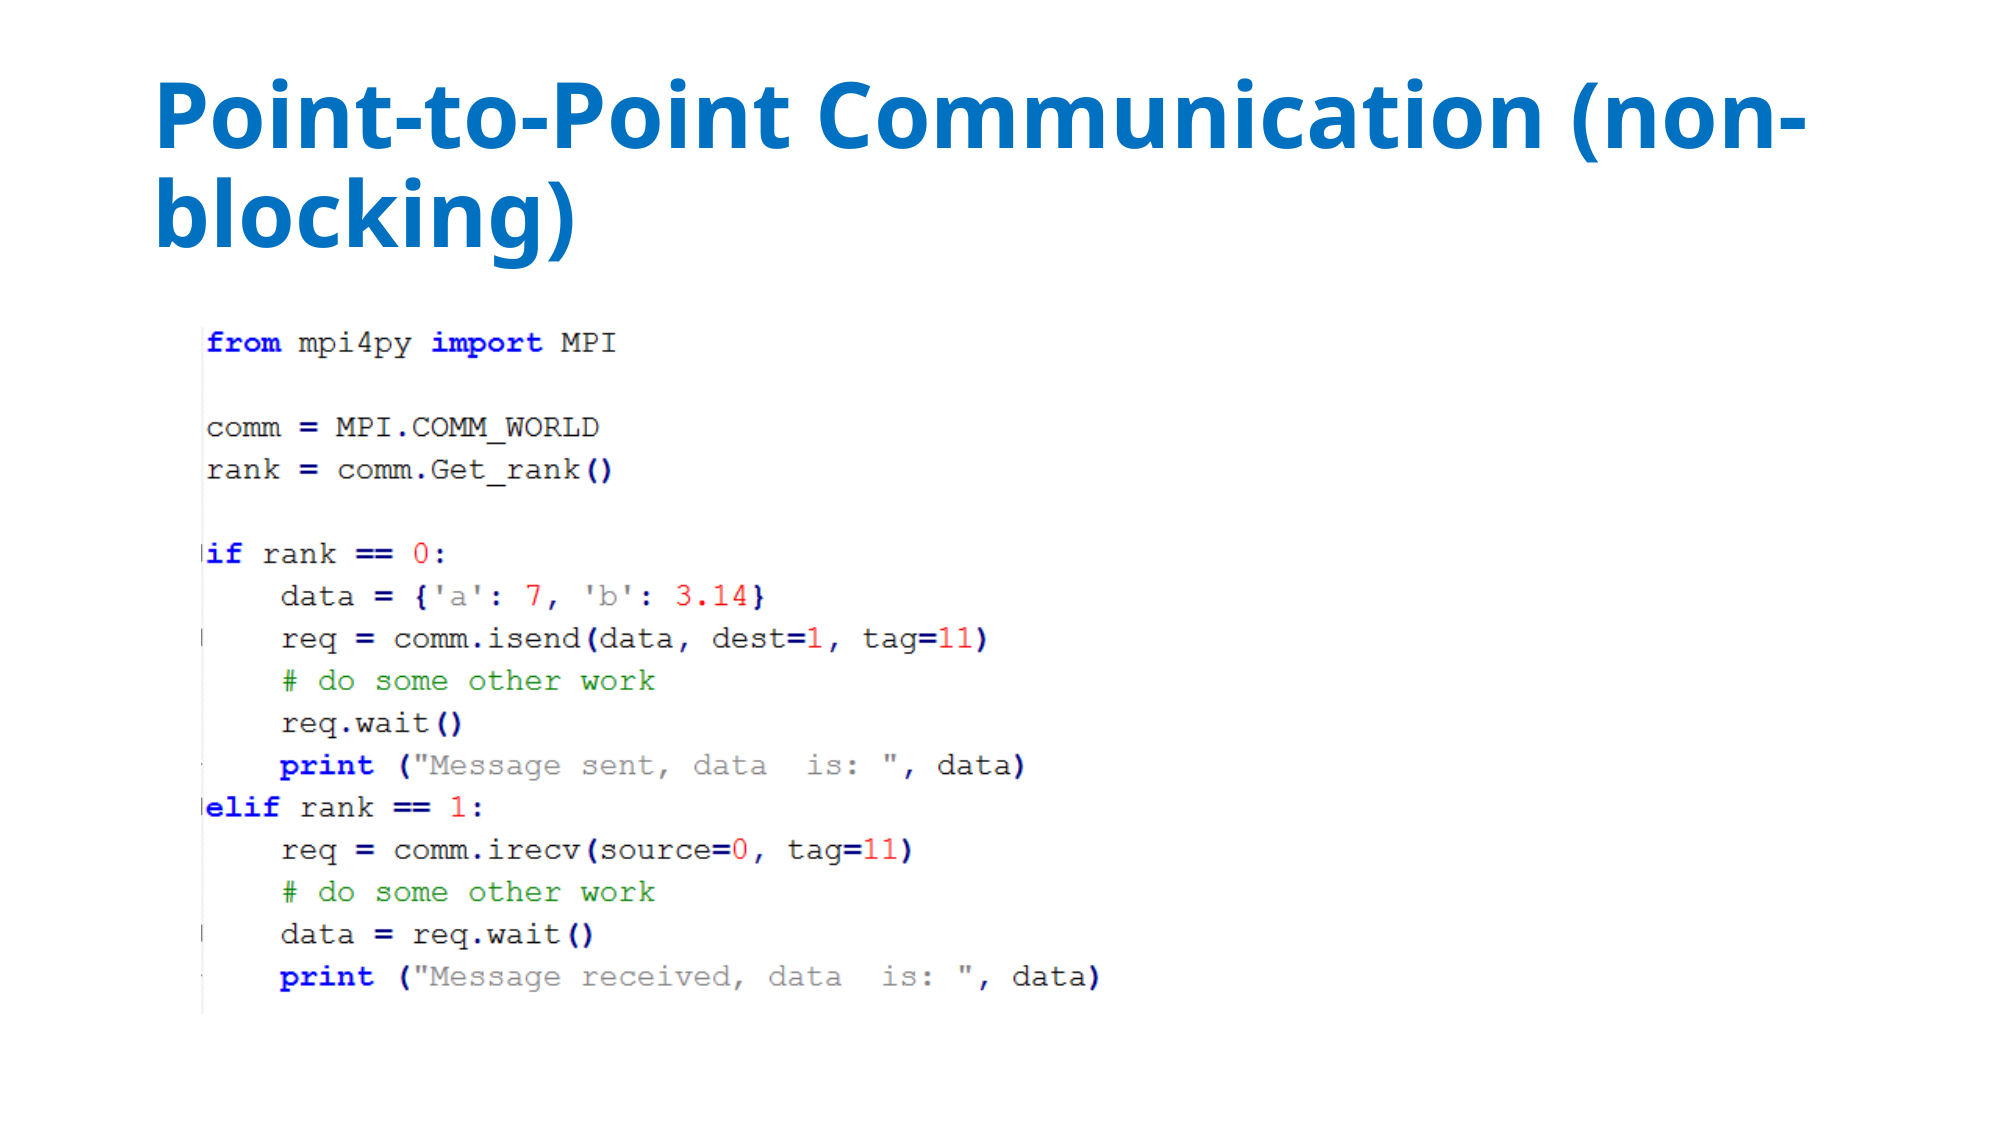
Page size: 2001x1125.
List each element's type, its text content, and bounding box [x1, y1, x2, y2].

picture [200, 327, 1117, 1014]
title Point-to-Point Communication (non-blocking) [137, 59, 1863, 278]
